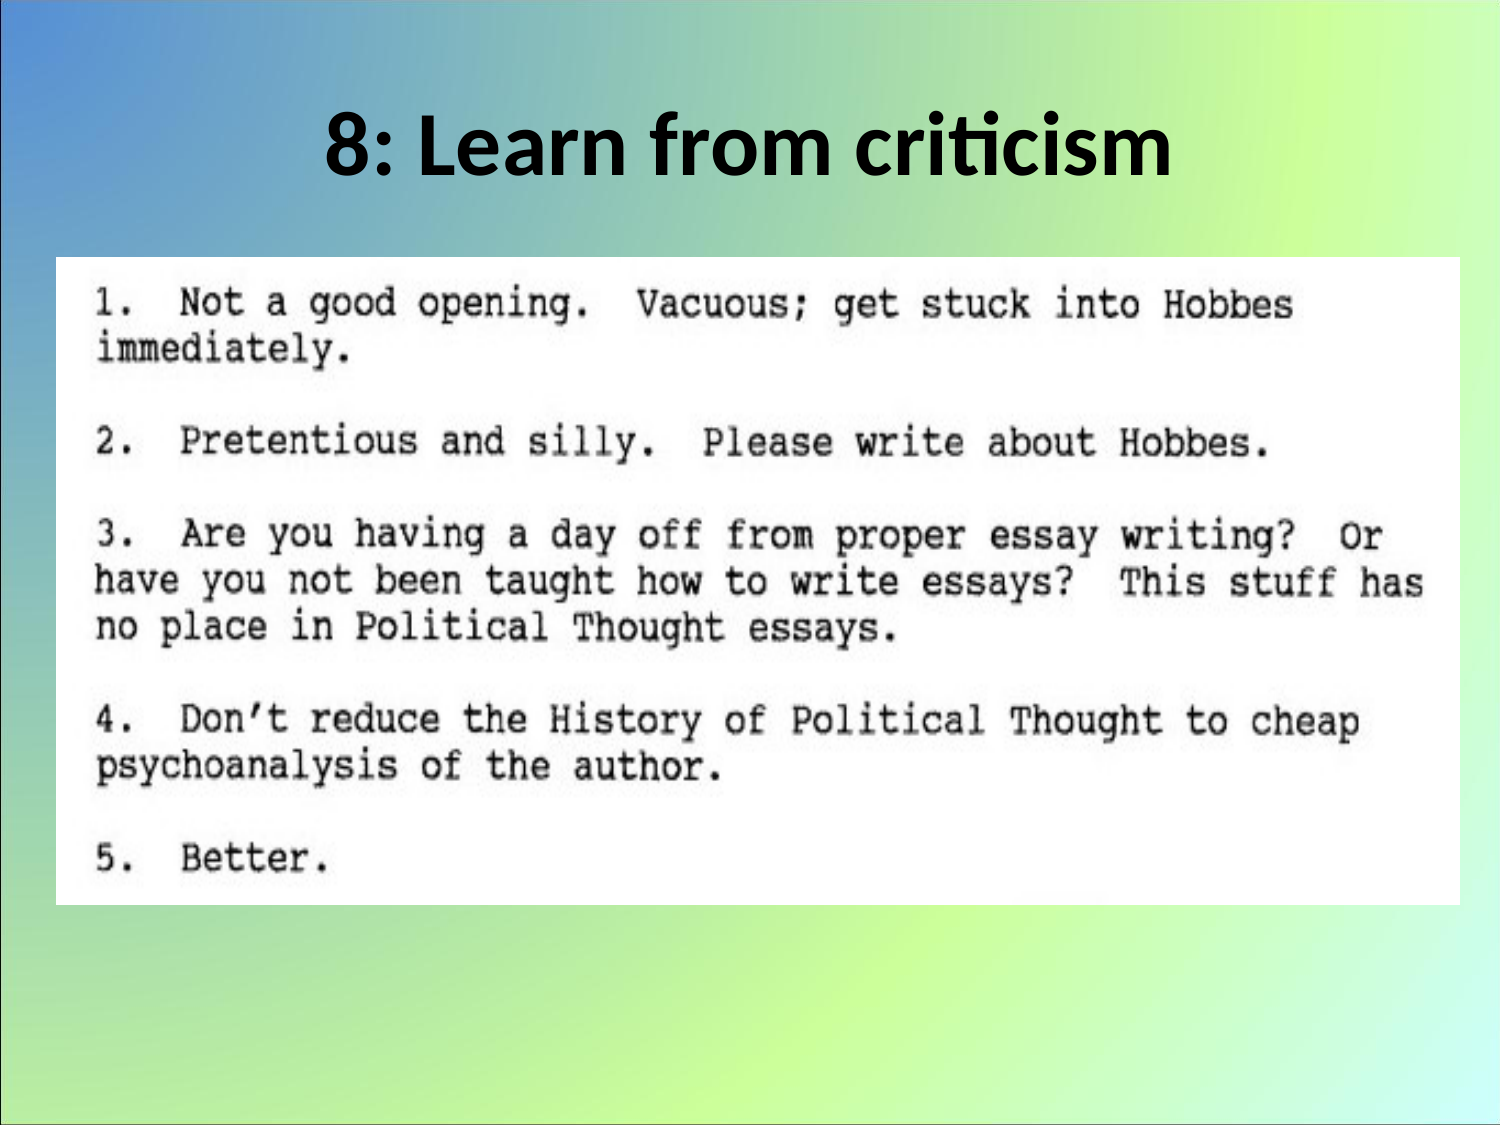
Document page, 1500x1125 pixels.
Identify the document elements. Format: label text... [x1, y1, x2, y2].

title 8: Learn from criticism [75, 45, 1425, 233]
picture [0, 0, 1500, 1125]
